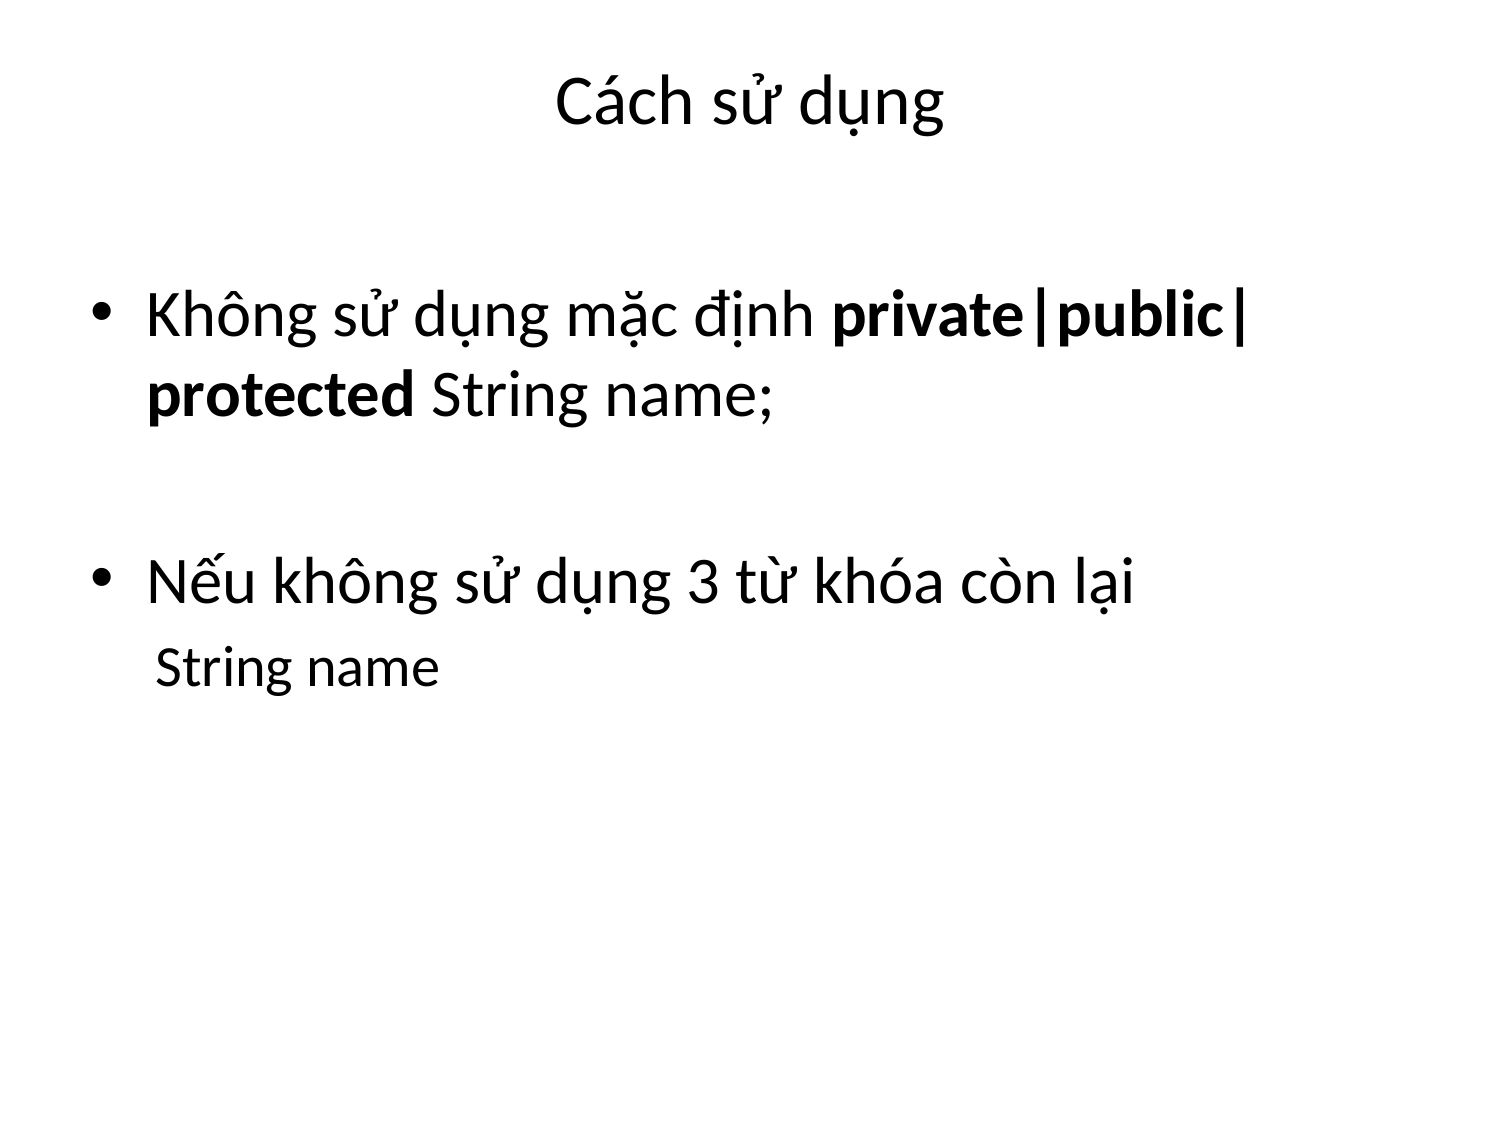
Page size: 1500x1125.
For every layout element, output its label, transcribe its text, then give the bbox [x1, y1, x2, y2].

list Không sử dụng mặc định private|public|protected String name; Nếu không sử dụng 3 từ khóa còn lại String name [75, 262, 1425, 1005]
title Cách sử dụng [75, 45, 1425, 233]
